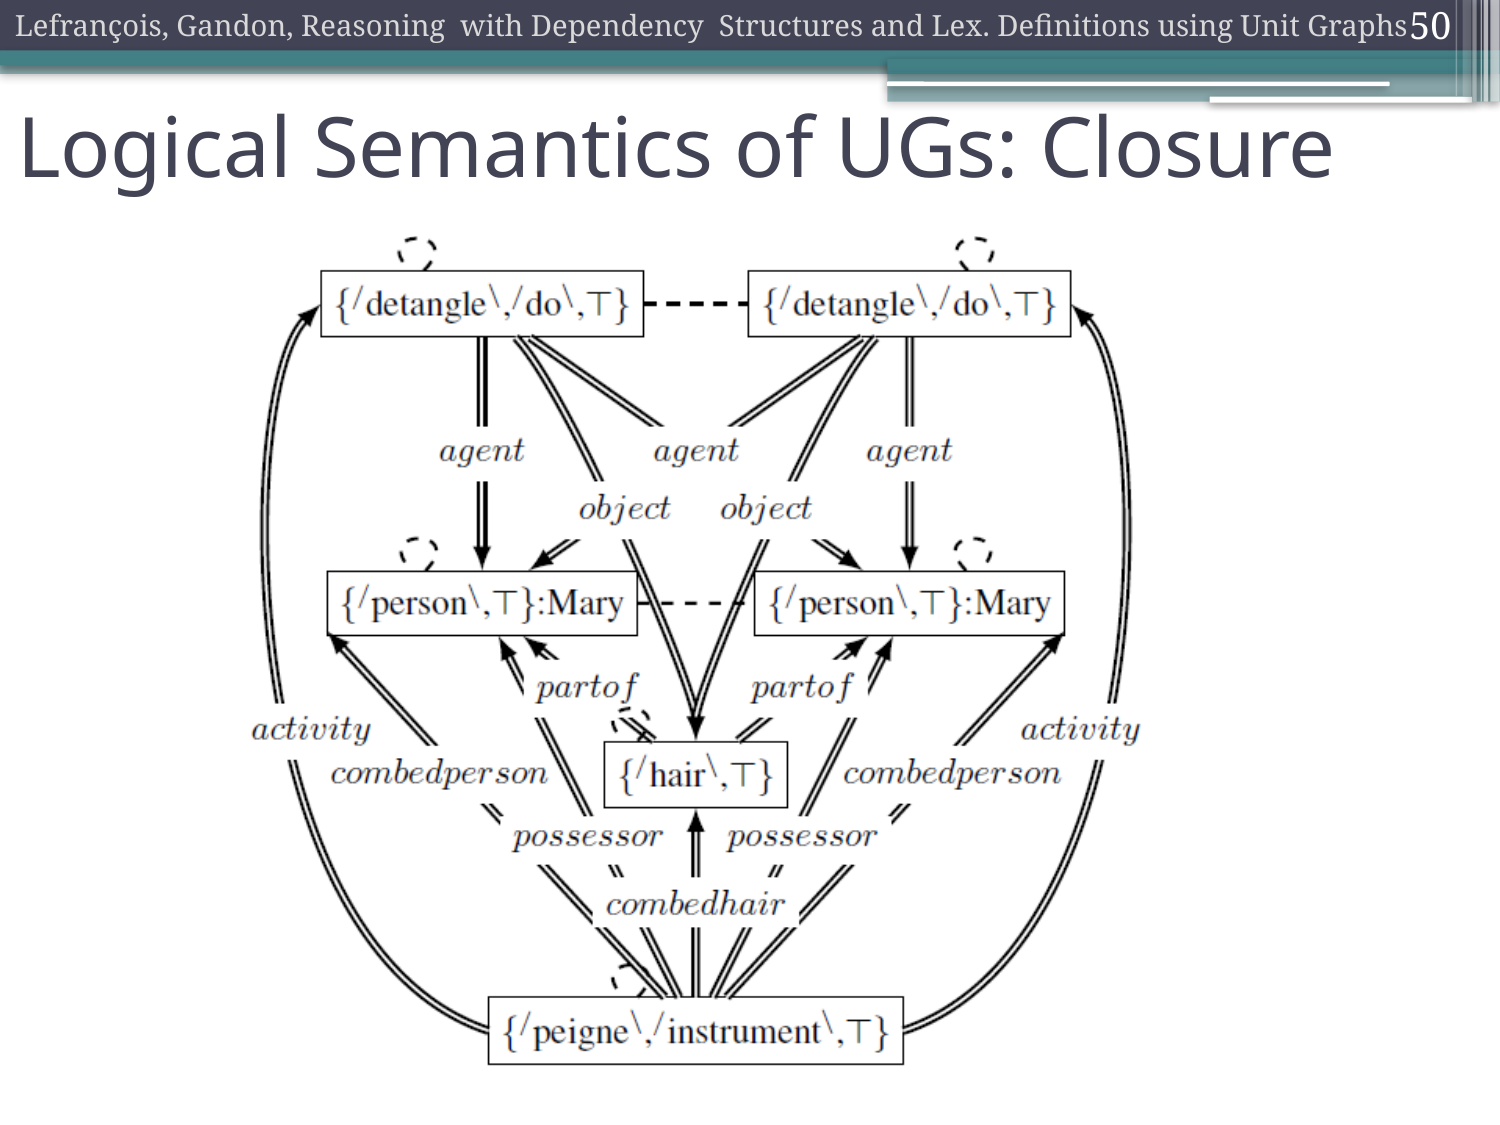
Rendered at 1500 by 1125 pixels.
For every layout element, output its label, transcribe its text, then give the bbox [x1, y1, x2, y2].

text_box Logical Semantics of UGs: Closure [2, 56, 1500, 232]
slide_number 50 [1341, 50, 1466, 56]
text_box Lefrançois, Gandon, Reasoning with Dependency Structures and Lex. Definitions using Unit Graphs [0, 0, 1500, 50]
picture [233, 236, 1150, 1070]
